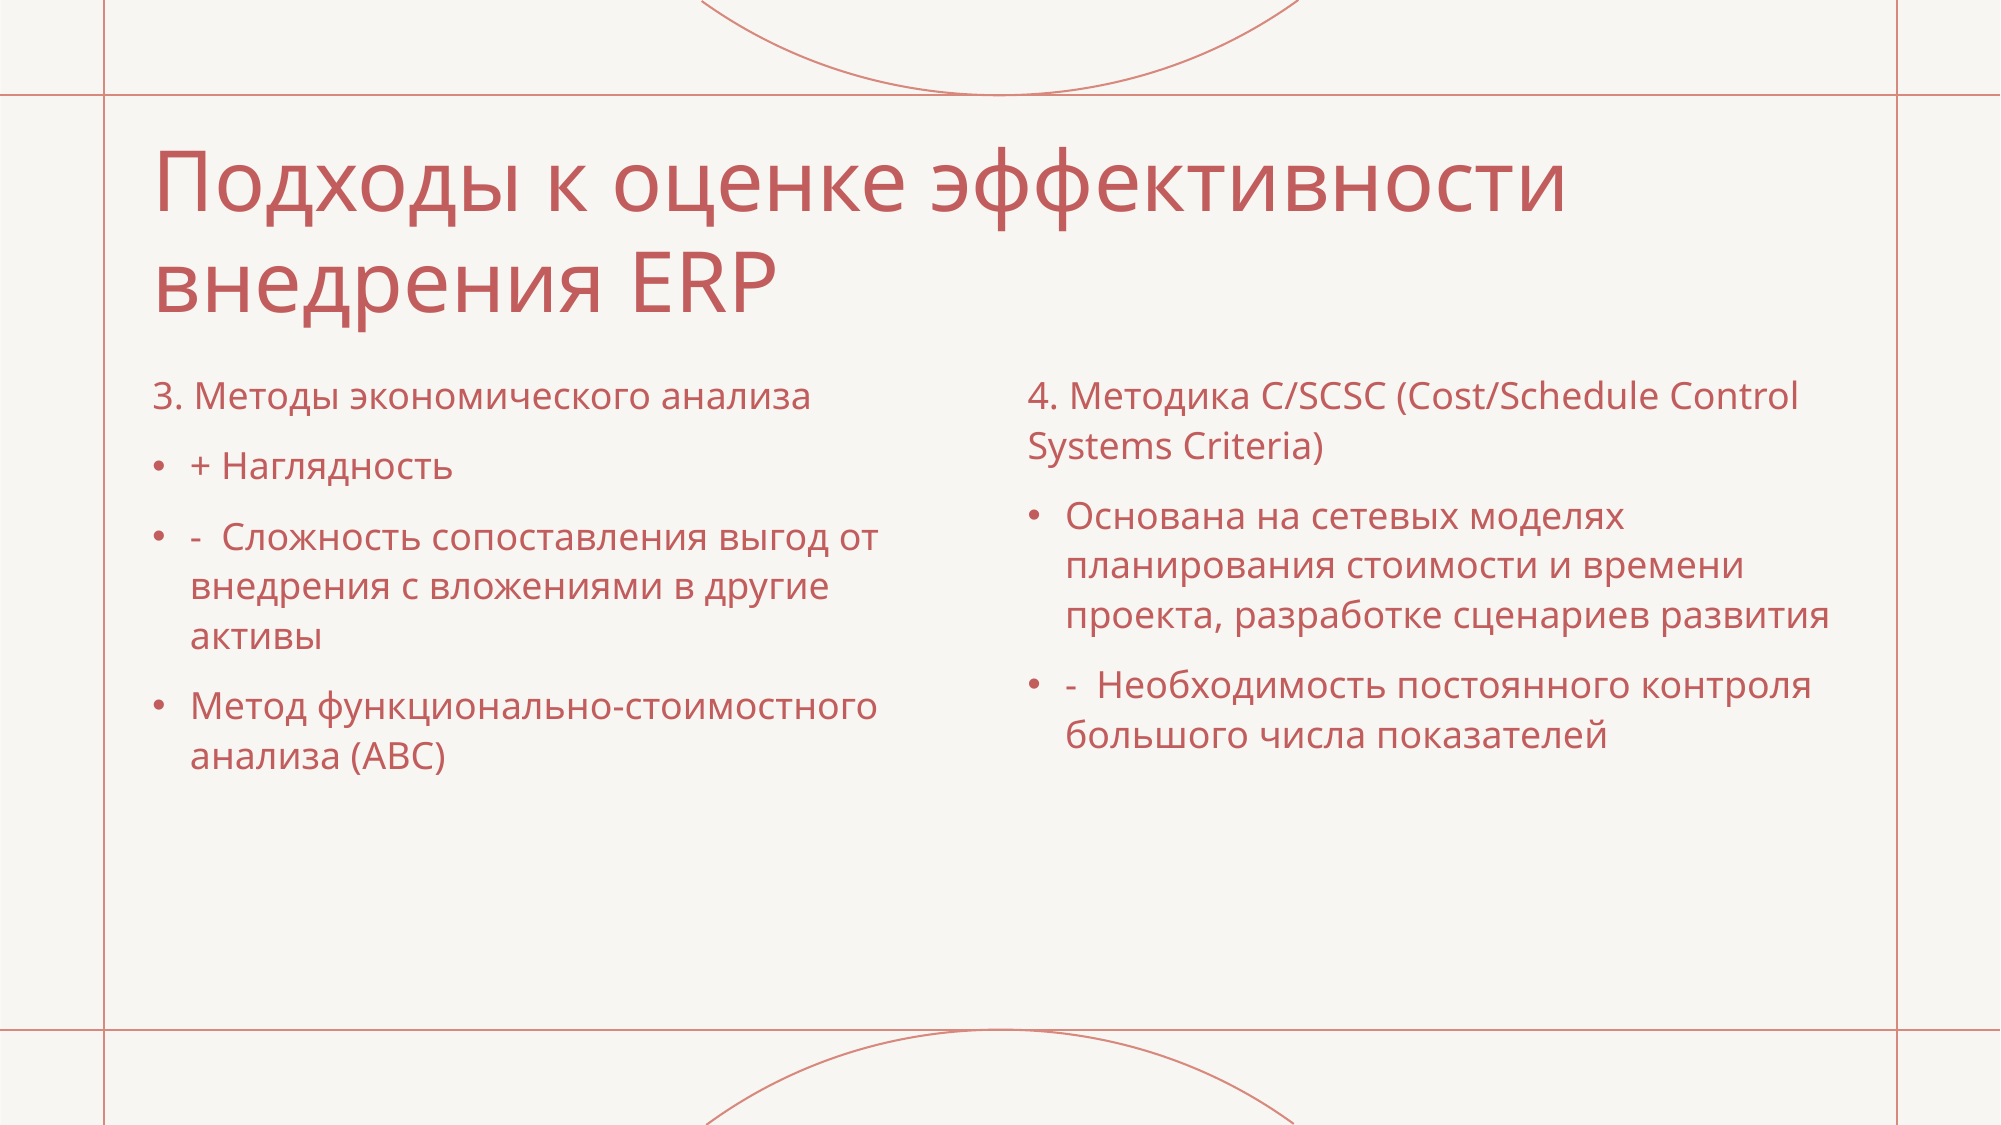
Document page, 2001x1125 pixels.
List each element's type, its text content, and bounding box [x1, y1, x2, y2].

title Подходы к оценке эффективности внедрения ERP [137, 119, 1863, 337]
list 3. Методы экономического анализа + Наглядность - Сложность сопоставления выгод от внедрения с вложениями в другие активы Метод функционально-стоимостного анализа (ABC) [137, 360, 988, 1014]
list 4. Методика C/SCSC (Cost/Schedule Control Systems Criteria) Основана на сетевых моделях планирования стоимости и времени проекта, разработке сценариев развития - Необходимость постоянного контроля большого числа показателей [1012, 360, 1863, 1014]
